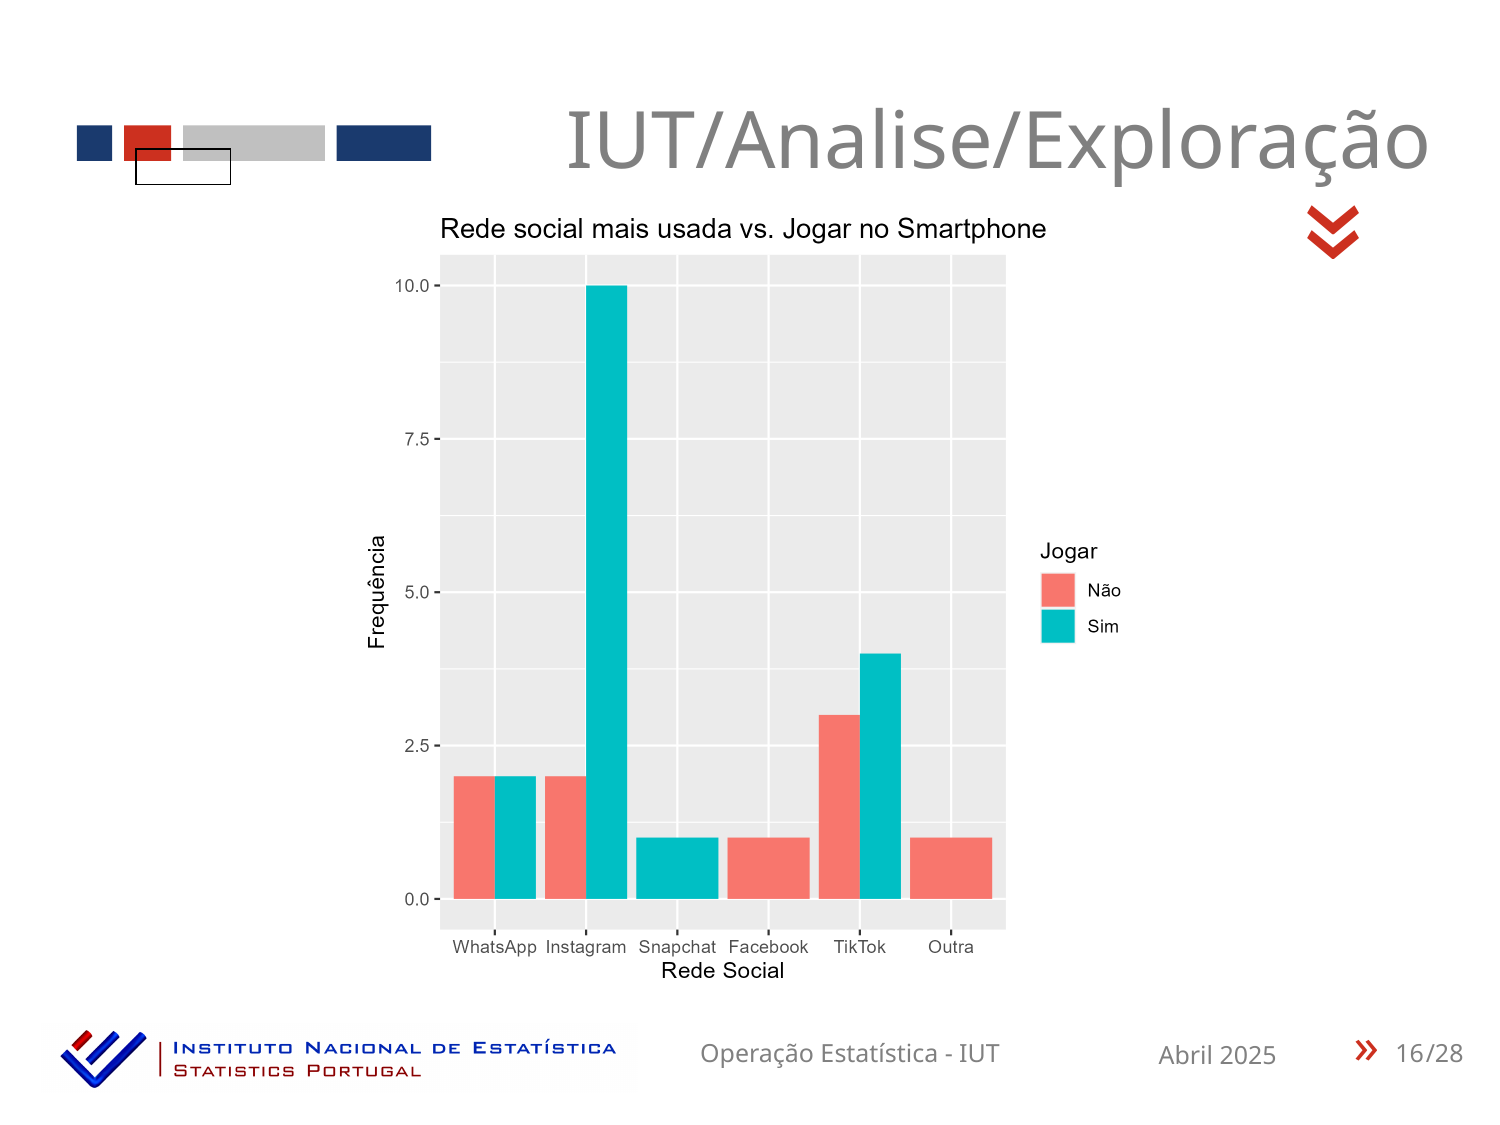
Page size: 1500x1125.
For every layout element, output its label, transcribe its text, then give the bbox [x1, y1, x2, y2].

picture [356, 206, 1144, 995]
text_box 16 [1380, 1029, 1447, 1075]
text_box IUT/Analise/Exploração [454, 66, 1447, 207]
picture [41, 1023, 638, 1093]
text_box « [1234, 207, 1400, 280]
